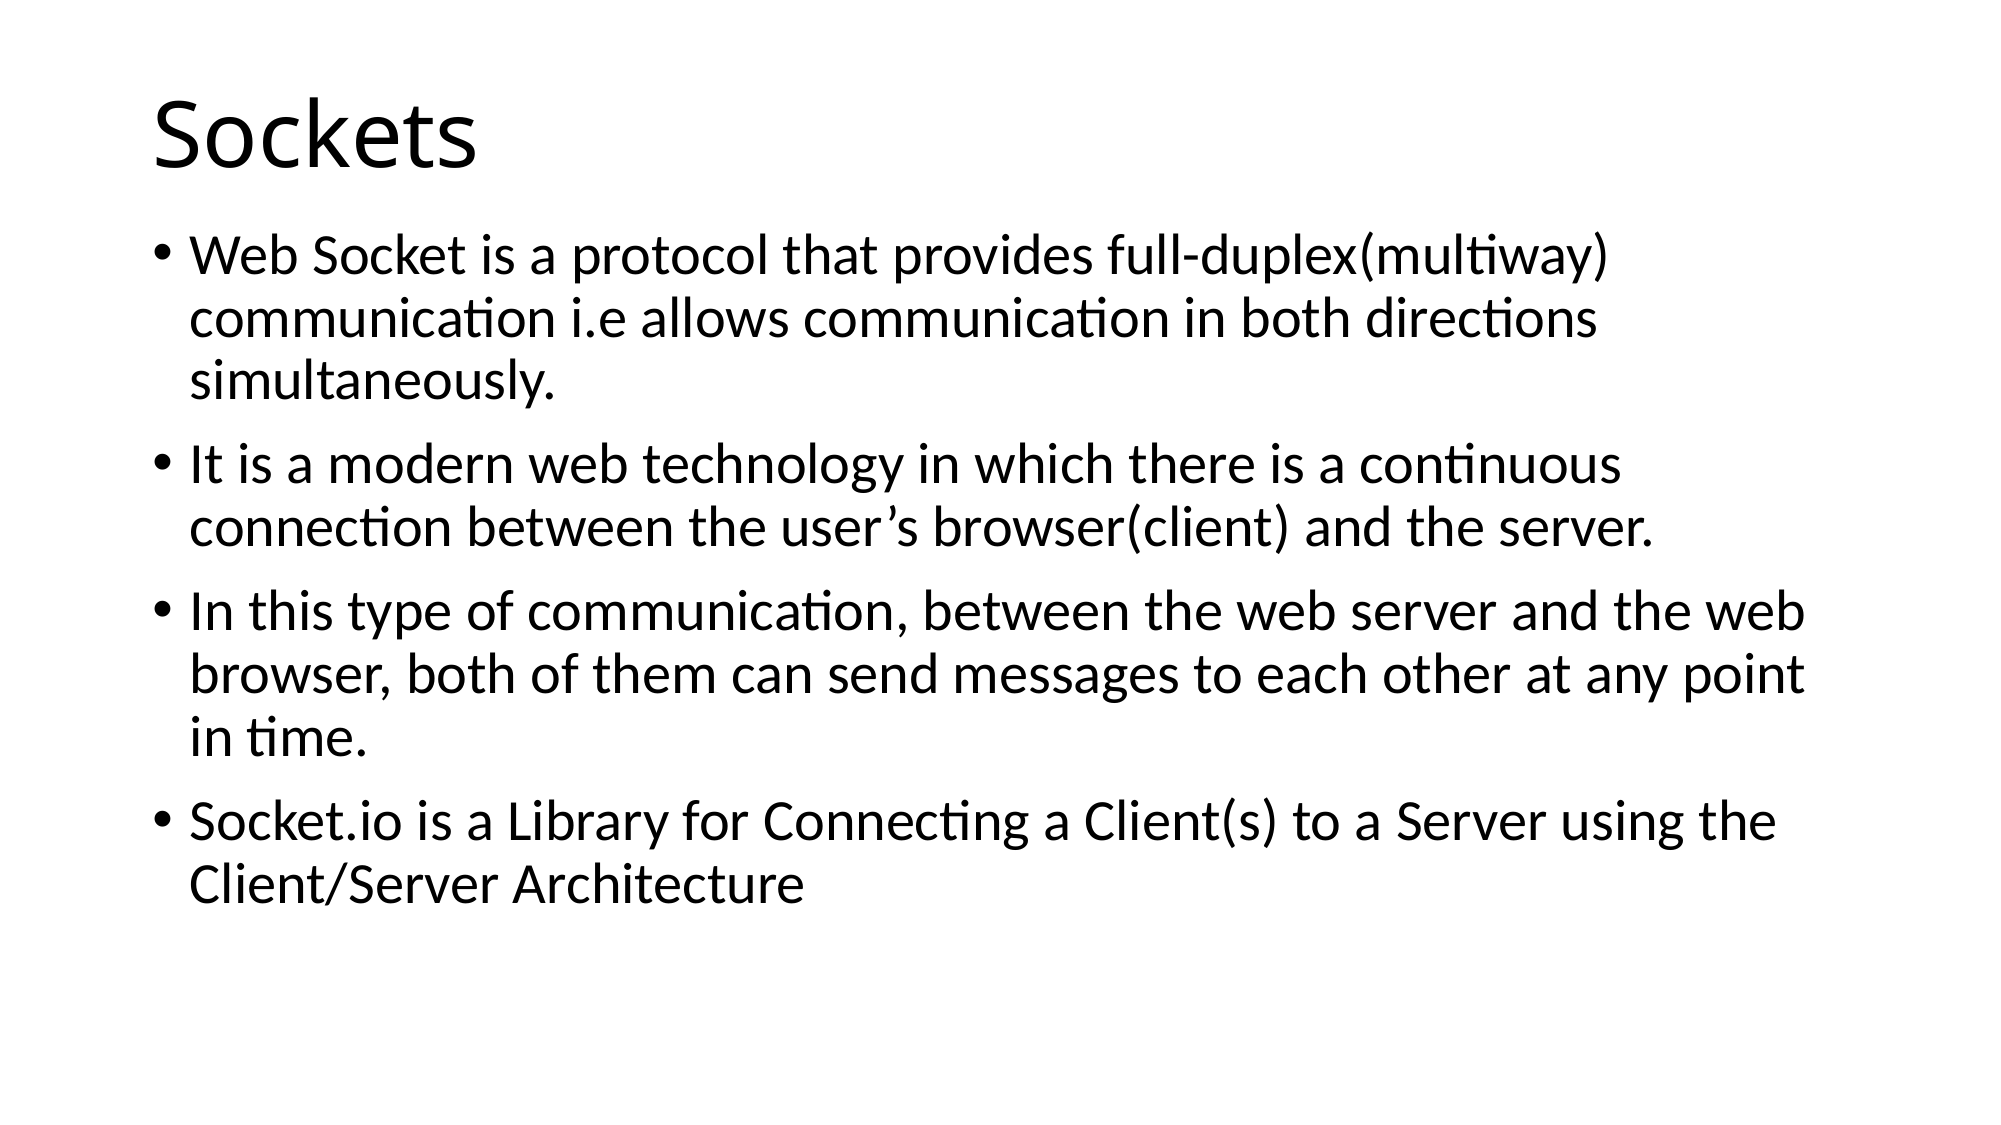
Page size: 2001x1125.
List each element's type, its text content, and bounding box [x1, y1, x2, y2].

title Sockets [137, 59, 1863, 216]
list Web Socket is a protocol that provides full-duplex(multiway) communication i.e allows communication in both directions simultaneously. It is a modern web technology in which there is a continuous connection between the user’s browser(client) and the server. In this type of communication, between the web server and the web browser, both of them can send messages to each other at any point in time. Socket.io is a Library for Connecting a Client(s) to a Server using the Client/Server Architecture [137, 216, 1863, 1014]
